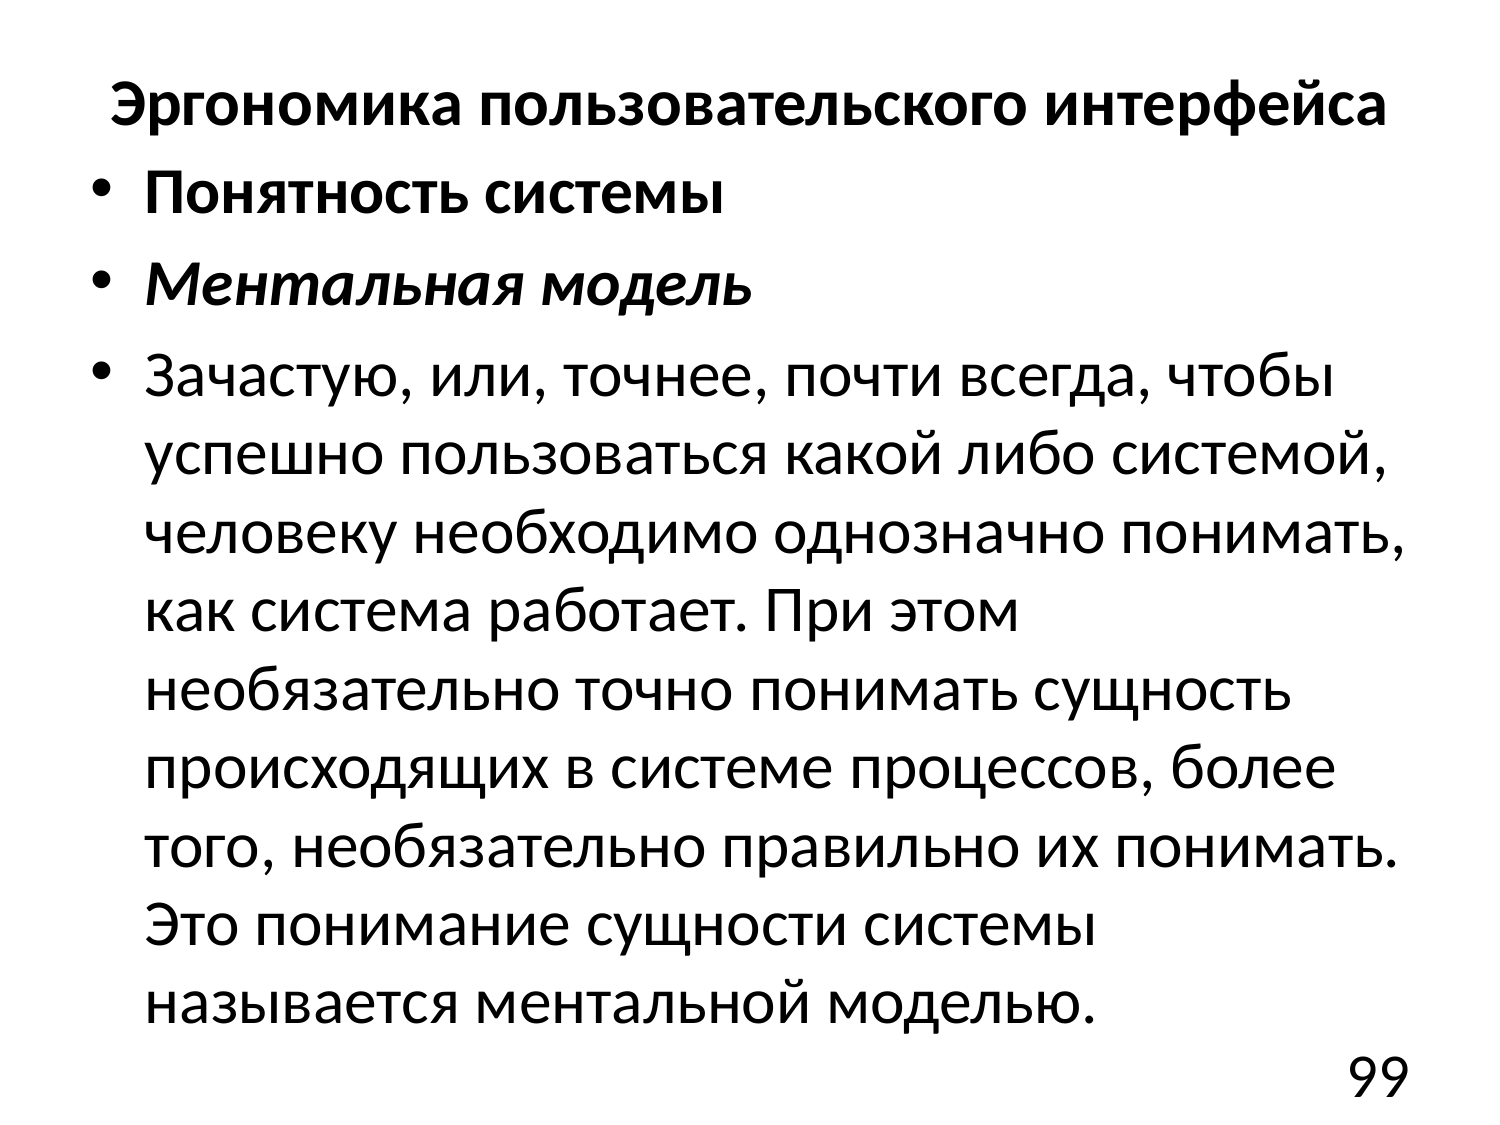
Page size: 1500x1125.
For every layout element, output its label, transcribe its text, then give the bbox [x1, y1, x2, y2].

list Понятность системы Ментальная модель Зачастую, или, точнее, почти всегда, чтобы успешно пользоваться какой либо системой, человеку необходимо однозначно понимать, как система работает. При этом необязательно точно понимать сущность происходящих в системе процессов, более того, необязательно правильно их понимать. Это понимание сущности системы называется ментальной моделью. [75, 140, 1425, 1055]
title Эргономика пользовательского интерфейса [75, 45, 1425, 140]
slide_number 99 [1074, 1042, 1425, 1103]
